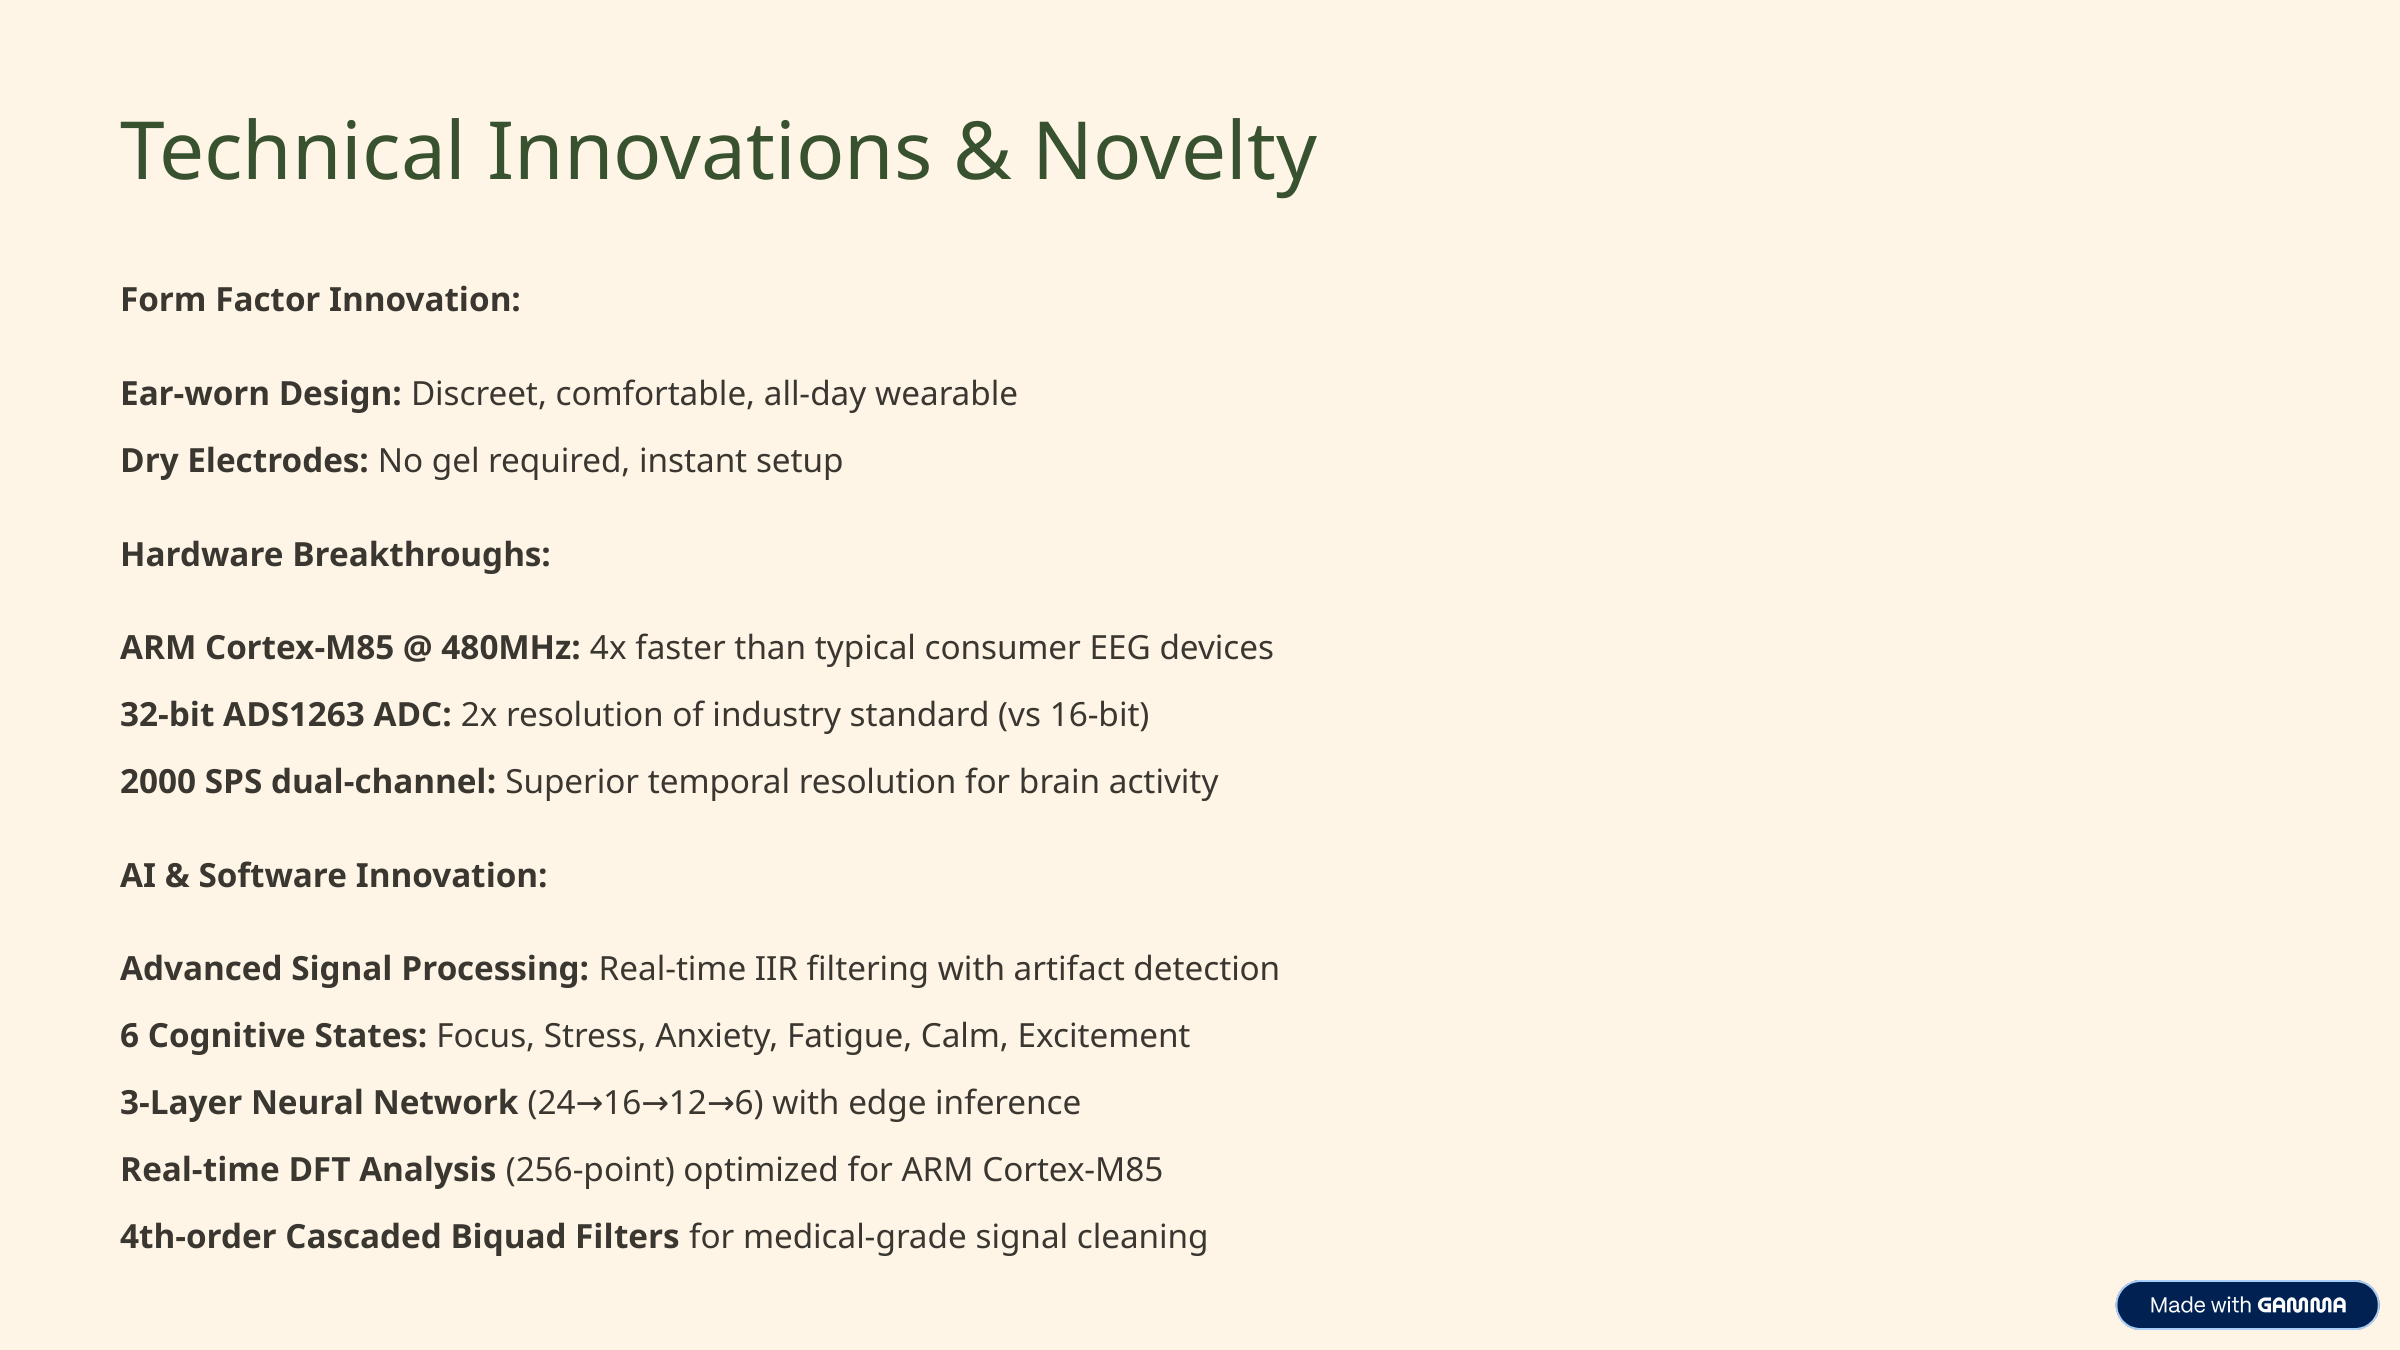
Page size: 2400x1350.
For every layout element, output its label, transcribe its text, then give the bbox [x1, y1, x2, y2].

text_box 2000 SPS dual-channel: Superior temporal resolution for brain activity [120, 745, 2280, 801]
text_box Form Factor Innovation: [120, 264, 2280, 320]
picture [2106, 1271, 2389, 1339]
text_box Ear-worn Design: Discreet, comfortable, all-day wearable [120, 357, 2280, 413]
text_box Advanced Signal Processing: Real-time IIR filtering with artifact detection [120, 933, 2280, 989]
text_box Real-time DFT Analysis (256-point) optimized for ARM Cortex-M85 [120, 1134, 2280, 1190]
text_box 32-bit ADS1263 ADC: 2x resolution of industry standard (vs 16-bit) [120, 679, 2280, 734]
text_box ARM Cortex-M85 @ 480MHz: 4x faster than typical consumer EEG devices [120, 612, 2280, 667]
text_box Technical Innovations & Novelty [120, 94, 1330, 196]
text_box 6 Cognitive States: Focus, Stress, Anxiety, Fatigue, Calm, Excitement [120, 1000, 2280, 1056]
text_box 4th-order Cascaded Biquad Filters for medical-grade signal cleaning [120, 1201, 2280, 1257]
text_box 3-Layer Neural Network (24→16→12→6) with edge inference [120, 1067, 2280, 1123]
text_box Dry Electrodes: No gel required, instant setup [120, 424, 2280, 480]
text_box Hardware Breakthroughs: [120, 518, 2280, 574]
text_box AI & Software Innovation: [120, 839, 2280, 895]
